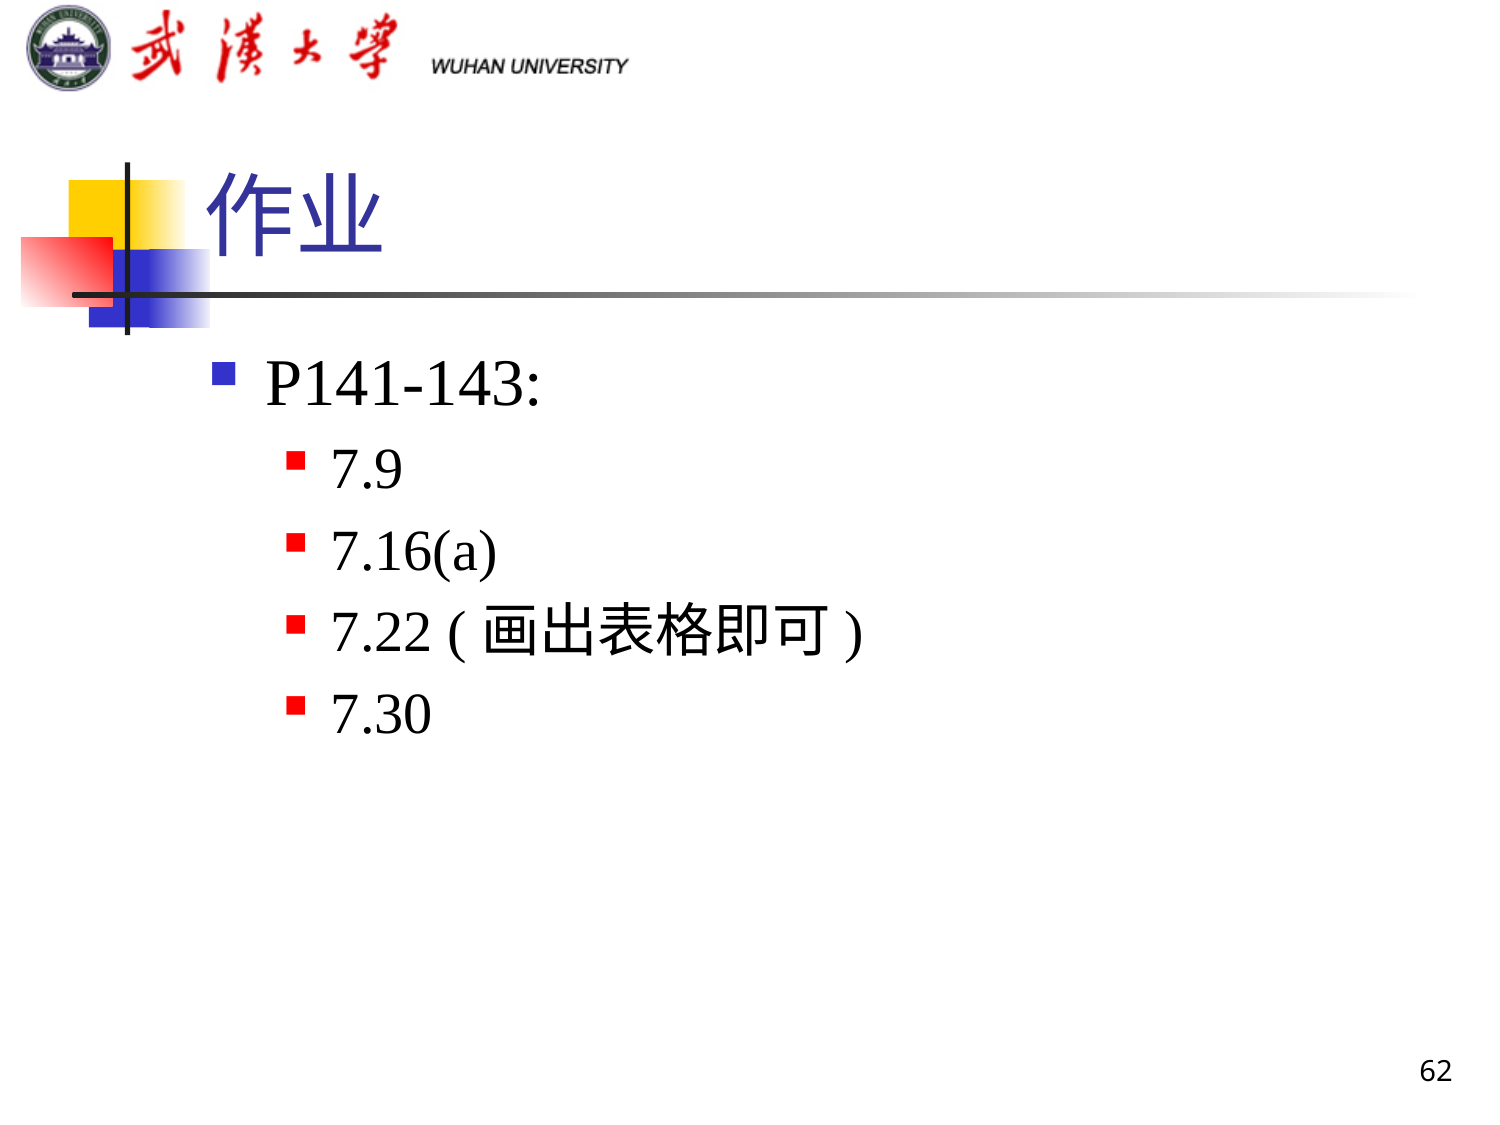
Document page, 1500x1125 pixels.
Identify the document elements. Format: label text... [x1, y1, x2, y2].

title 作业 [188, 35, 1468, 275]
list P141-143: 7.9 7.16(a) 7.22 (画出表格即可) 7.30 [193, 331, 1469, 1006]
picture [0, 0, 643, 93]
slide_number 62 [1155, 1024, 1468, 1100]
